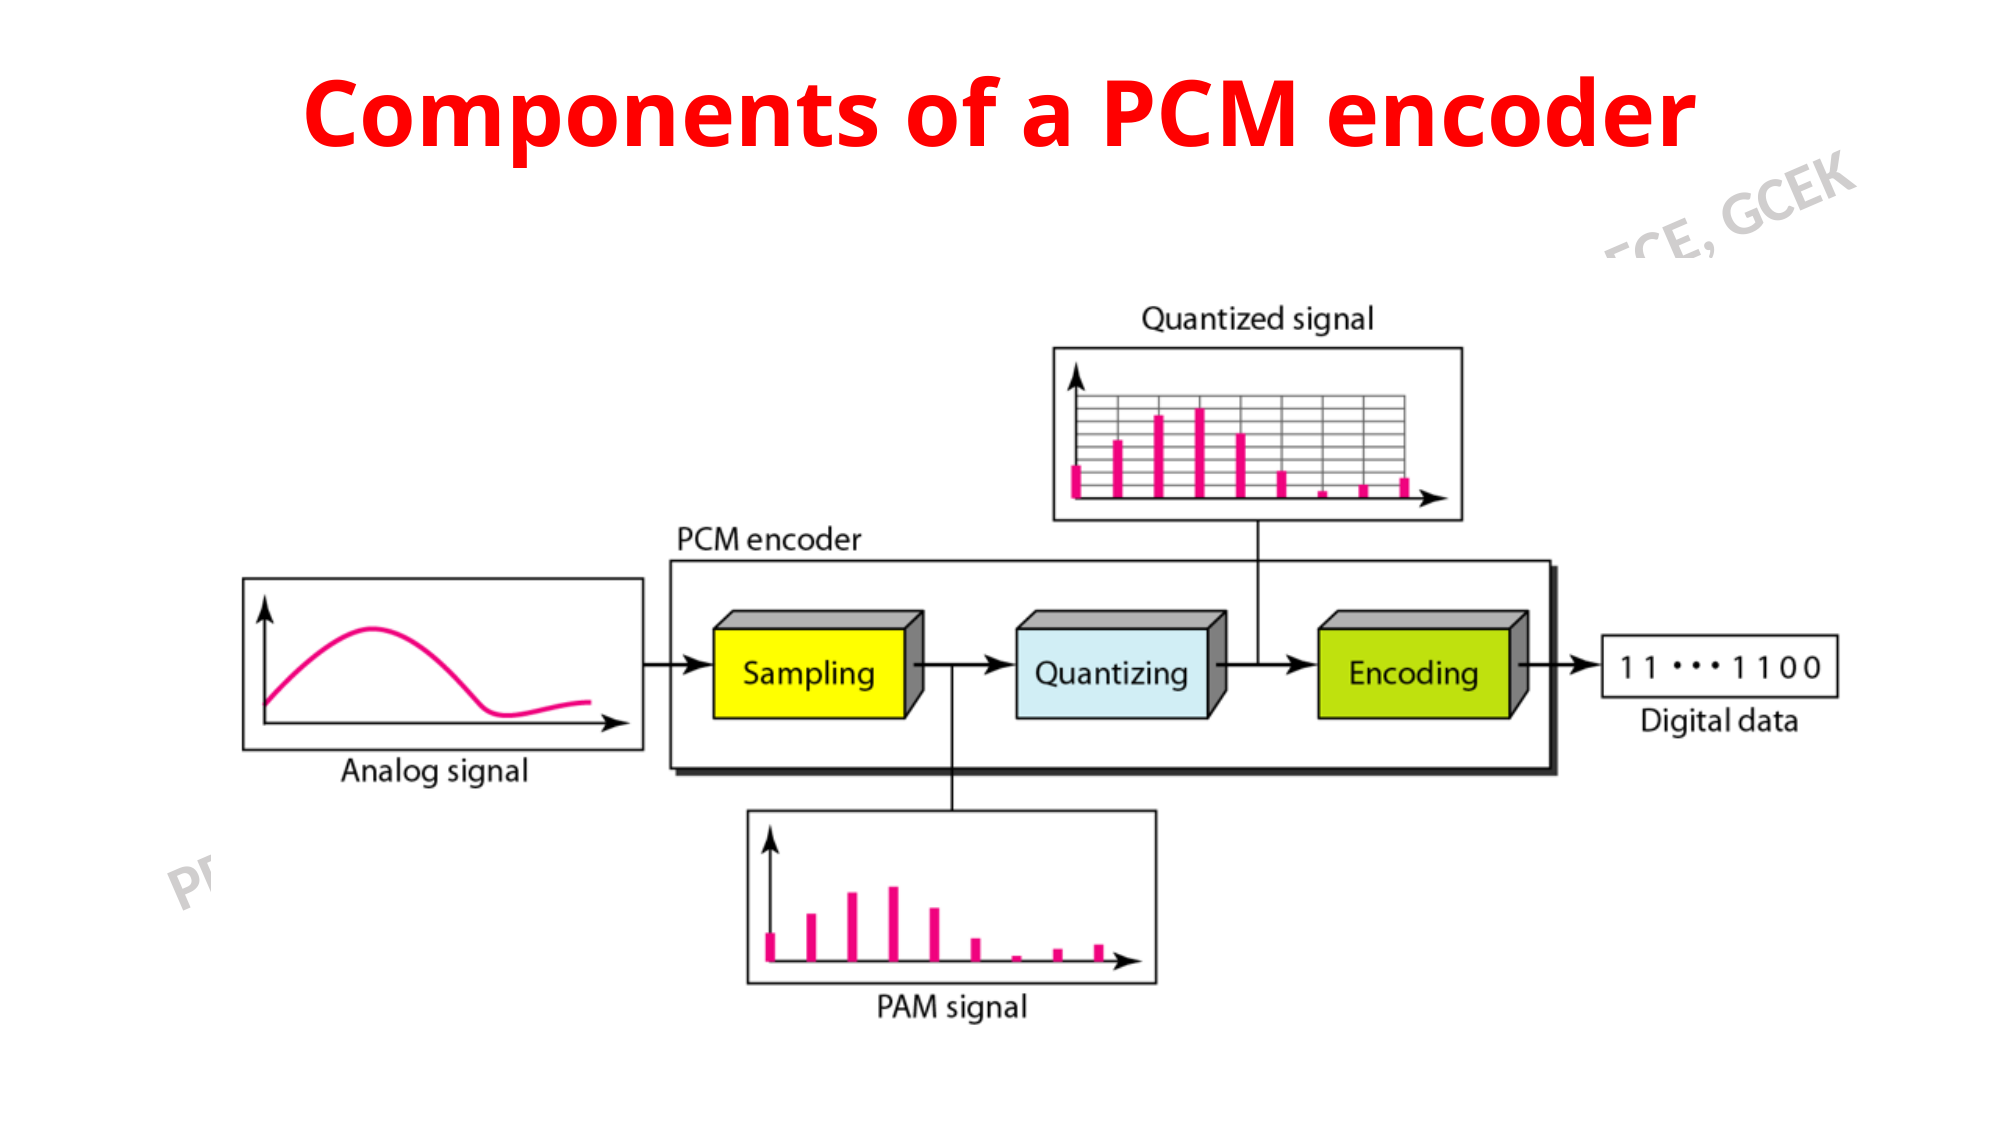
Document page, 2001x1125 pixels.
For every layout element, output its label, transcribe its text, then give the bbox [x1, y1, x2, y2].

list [211, 258, 1851, 1086]
title Components of a PCM encoder [137, 59, 1863, 278]
